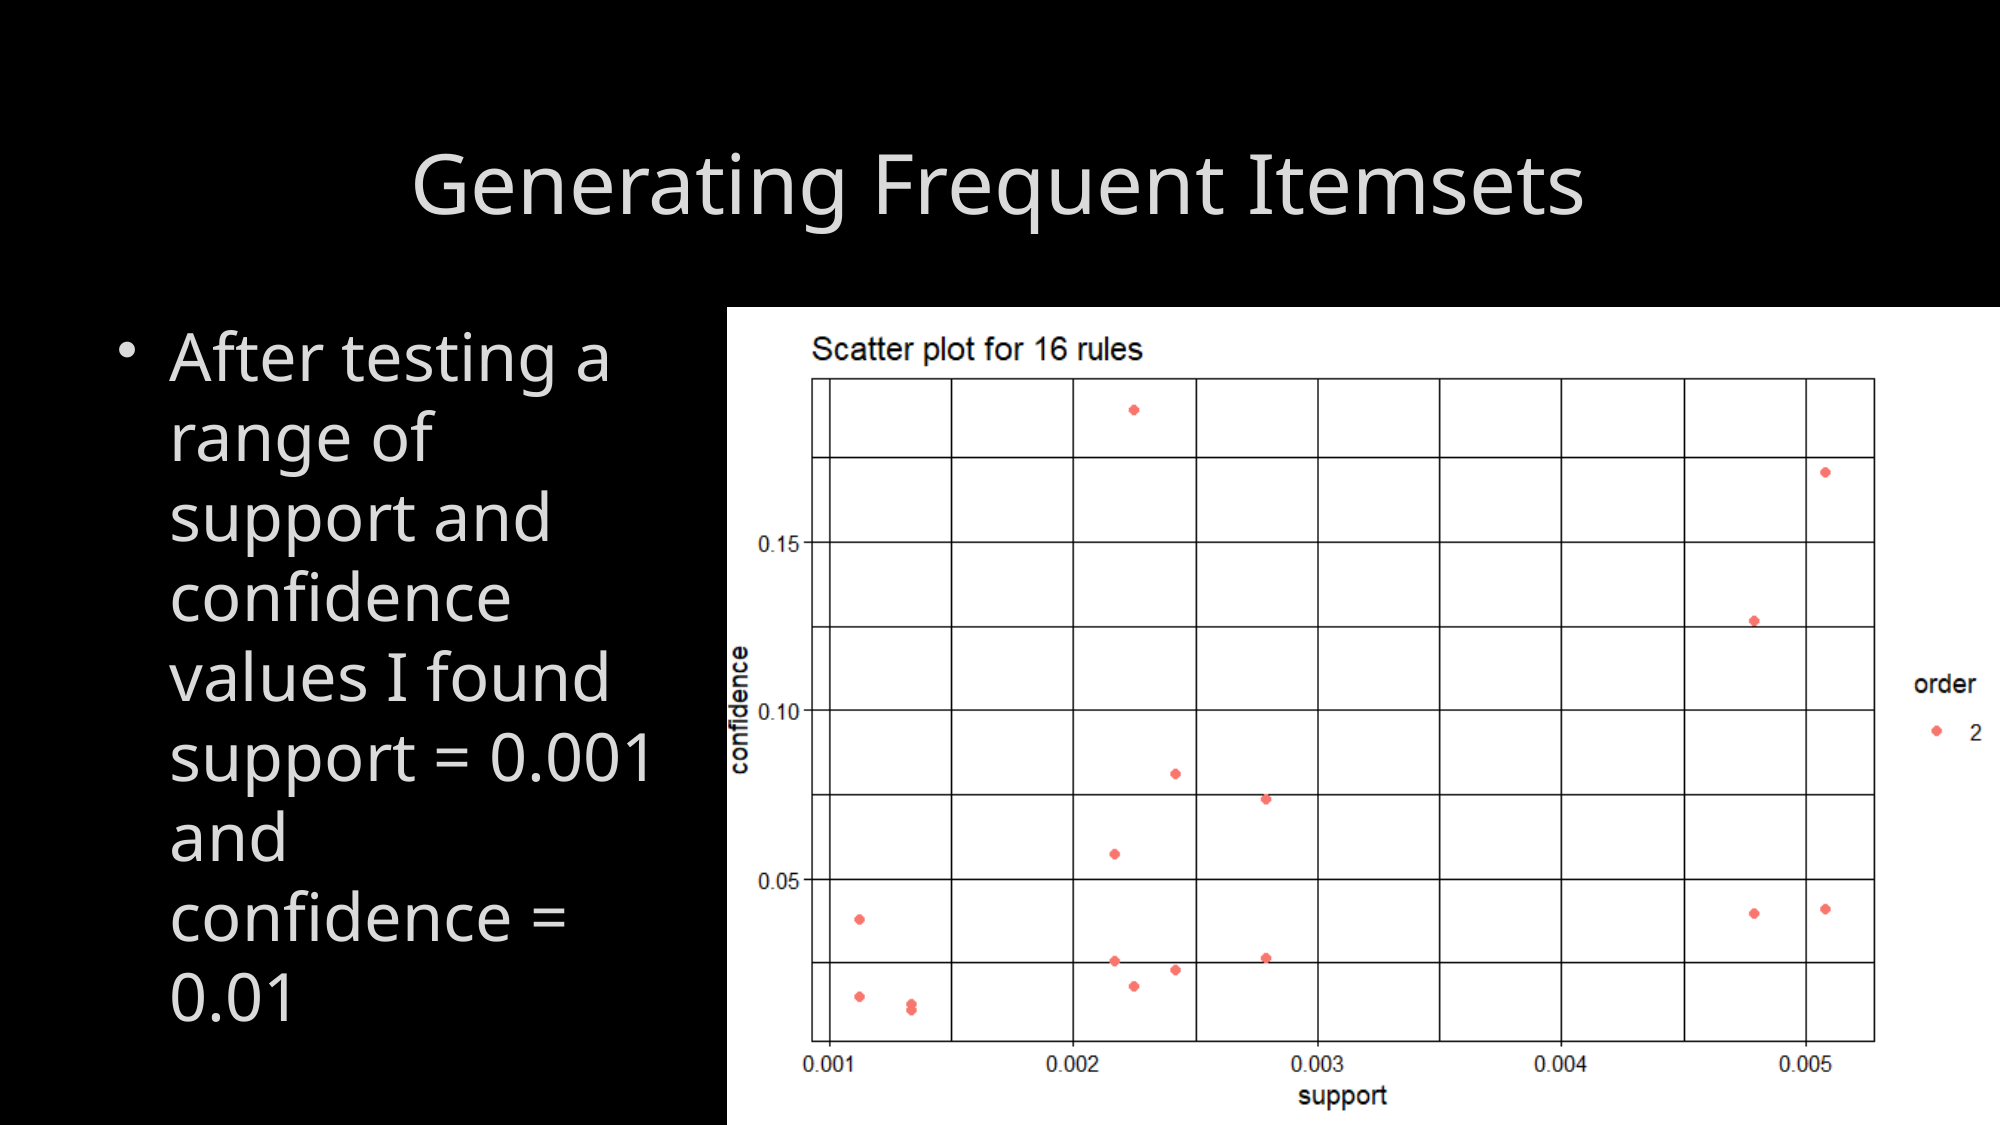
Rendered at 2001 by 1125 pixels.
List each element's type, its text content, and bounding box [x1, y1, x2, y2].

list After testing a range of support and confidence values I found support = 0.001 and confidence = 0.01 [98, 307, 711, 974]
picture [727, 307, 2000, 1125]
title Generating Frequent Itemsets [149, 101, 1849, 261]
